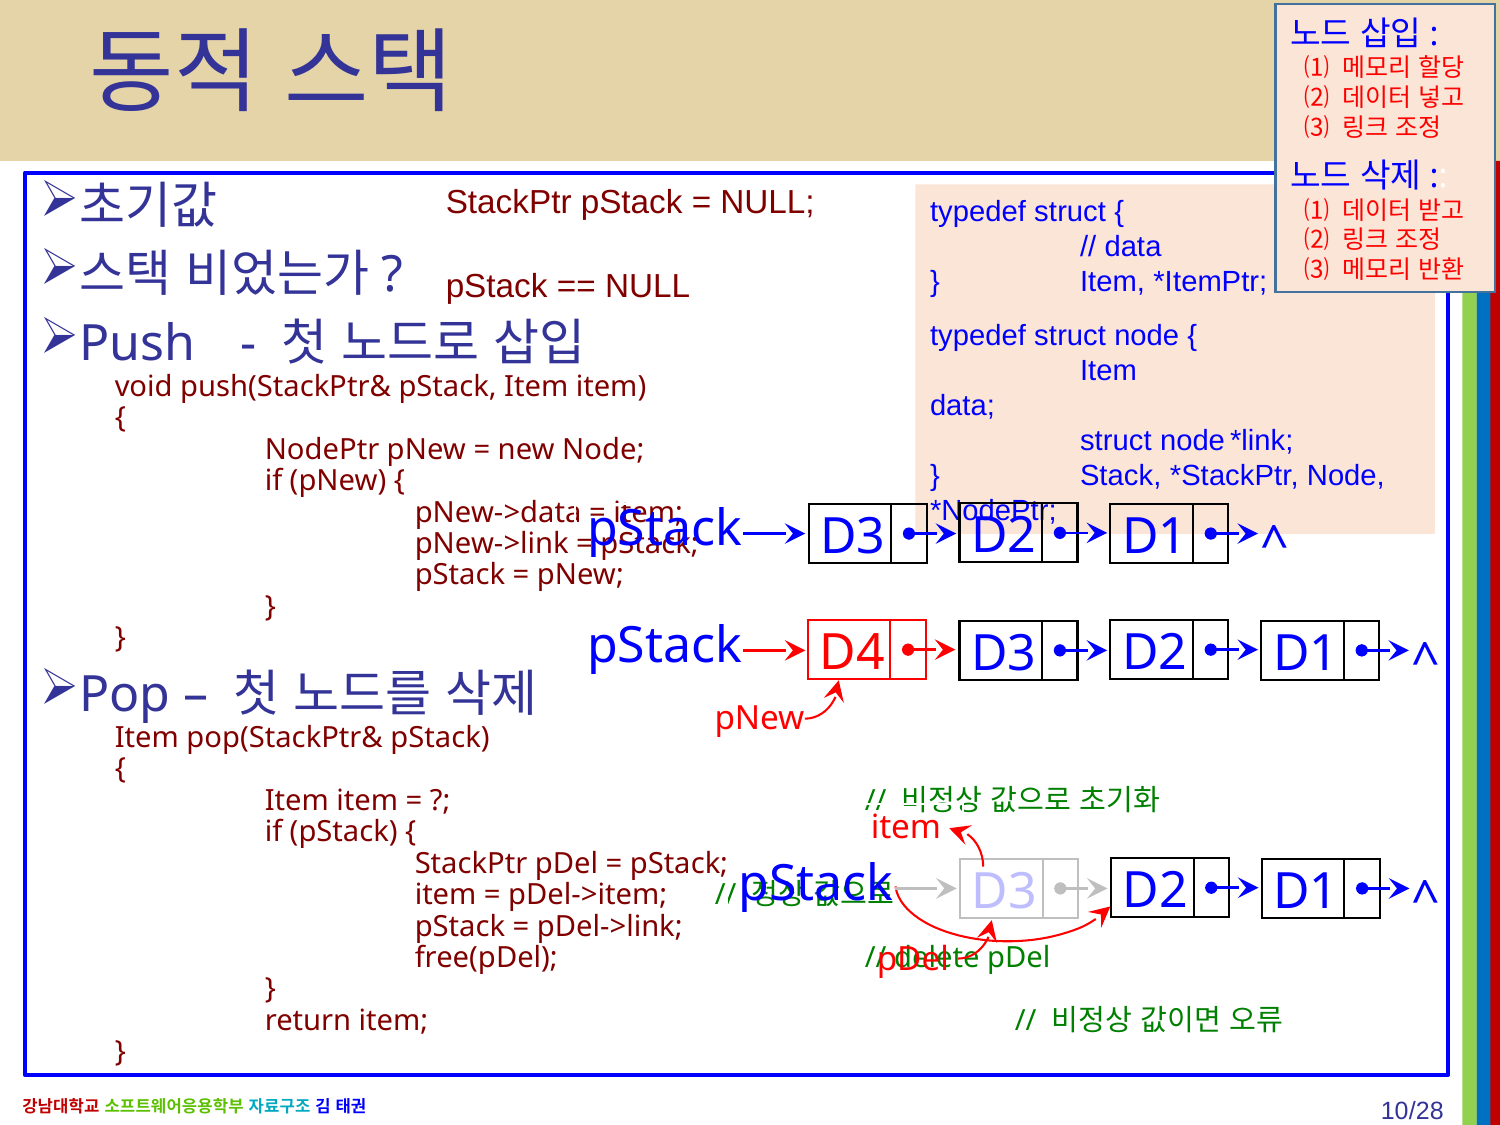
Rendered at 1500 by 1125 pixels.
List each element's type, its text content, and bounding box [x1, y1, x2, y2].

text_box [1110, 858, 1259, 918]
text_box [959, 858, 1108, 918]
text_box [702, 642, 839, 744]
list 초기값 스택 비었는가? Push - 첫 노드로 삽입 void push(StackPtr& pStack, Item item) { NodePtr pNew = new Node; if (pNew) { pNew->data = item; pNew->link = pStack; pStack = pNew; } } Pop – 첫 노드를 삭제 Item pop(StackPtr& pStack) { Item item = ?; // 비정상 값으로 초기화 if (pStack) { StackPtr pDel = pStack; item = pDel->item; // 정상 값으로 pStack = pDel->link; free(pDel); // delete pDel } return item; // 비정상 값이면 오류 } [23, 171, 1450, 1077]
text_box item [858, 803, 964, 854]
text_box typedef struct { // data } Item, *ItemPtr; typedef struct node { Item data; struct node *link; } Stack, *StackPtr, Node, *NodePtr; [915, 184, 1435, 534]
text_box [807, 620, 956, 680]
text_box pStack == NULL [431, 256, 928, 312]
text_box StackPtr pStack = NULL; [431, 172, 928, 228]
text_box pStack [726, 858, 928, 919]
text_box 노드 삽입: ⑴ 메모리 할당 ⑵ 데이터 넣고 ⑶ 링크 조정 노드 삭제:: ⑴ 데이터 받고 ⑵ 링크 조정 ⑶ 메모리 반환 [1274, 3, 1496, 293]
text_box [959, 503, 1108, 563]
text_box [992, 918, 1098, 942]
text_box ^ [1411, 858, 1448, 919]
text_box ^ [1259, 503, 1297, 564]
text_box [1101, 918, 1106, 928]
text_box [1110, 620, 1259, 680]
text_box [1110, 503, 1259, 564]
text_box [949, 825, 983, 867]
text_box pStack [574, 503, 777, 564]
text_box pStack [574, 620, 777, 681]
title 동적 스택 [75, 0, 1425, 150]
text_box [865, 881, 992, 985]
text_box ^ [1410, 620, 1448, 681]
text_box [808, 503, 957, 564]
slide_number 10/28 [1333, 1087, 1459, 1125]
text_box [959, 620, 1108, 680]
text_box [1261, 620, 1409, 680]
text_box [1261, 858, 1410, 918]
